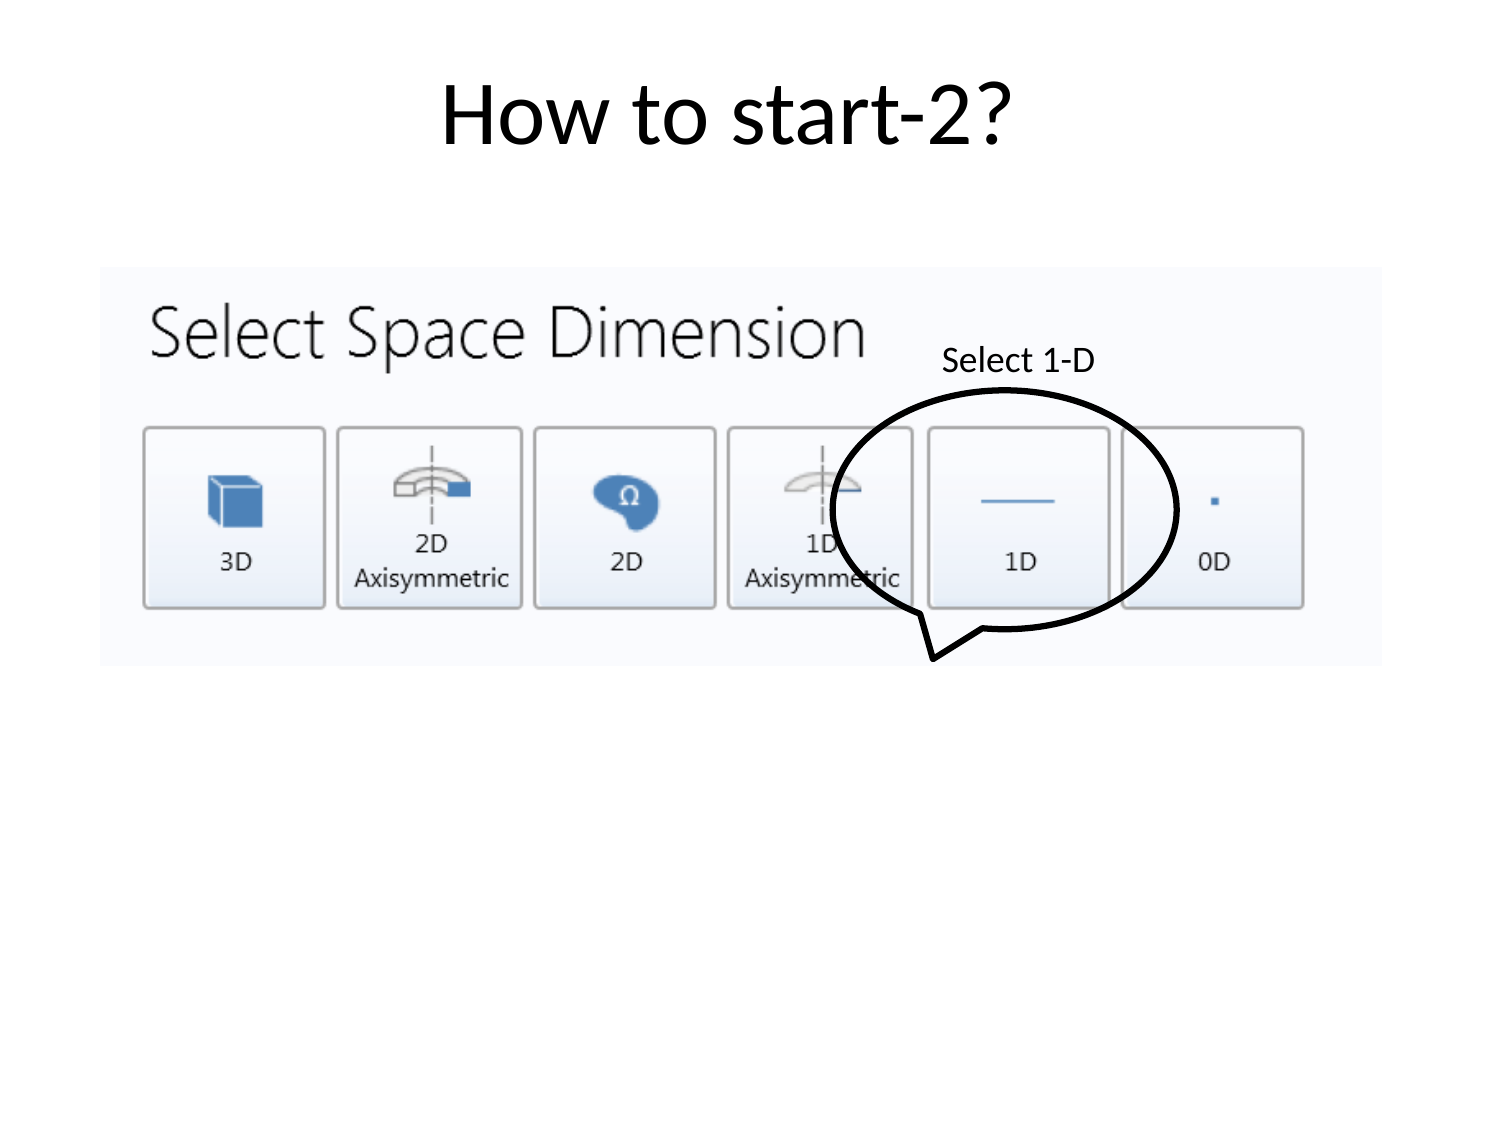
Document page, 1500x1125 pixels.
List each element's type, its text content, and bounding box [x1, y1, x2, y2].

title How to start-2? [53, 13, 1404, 202]
picture [100, 266, 1382, 667]
